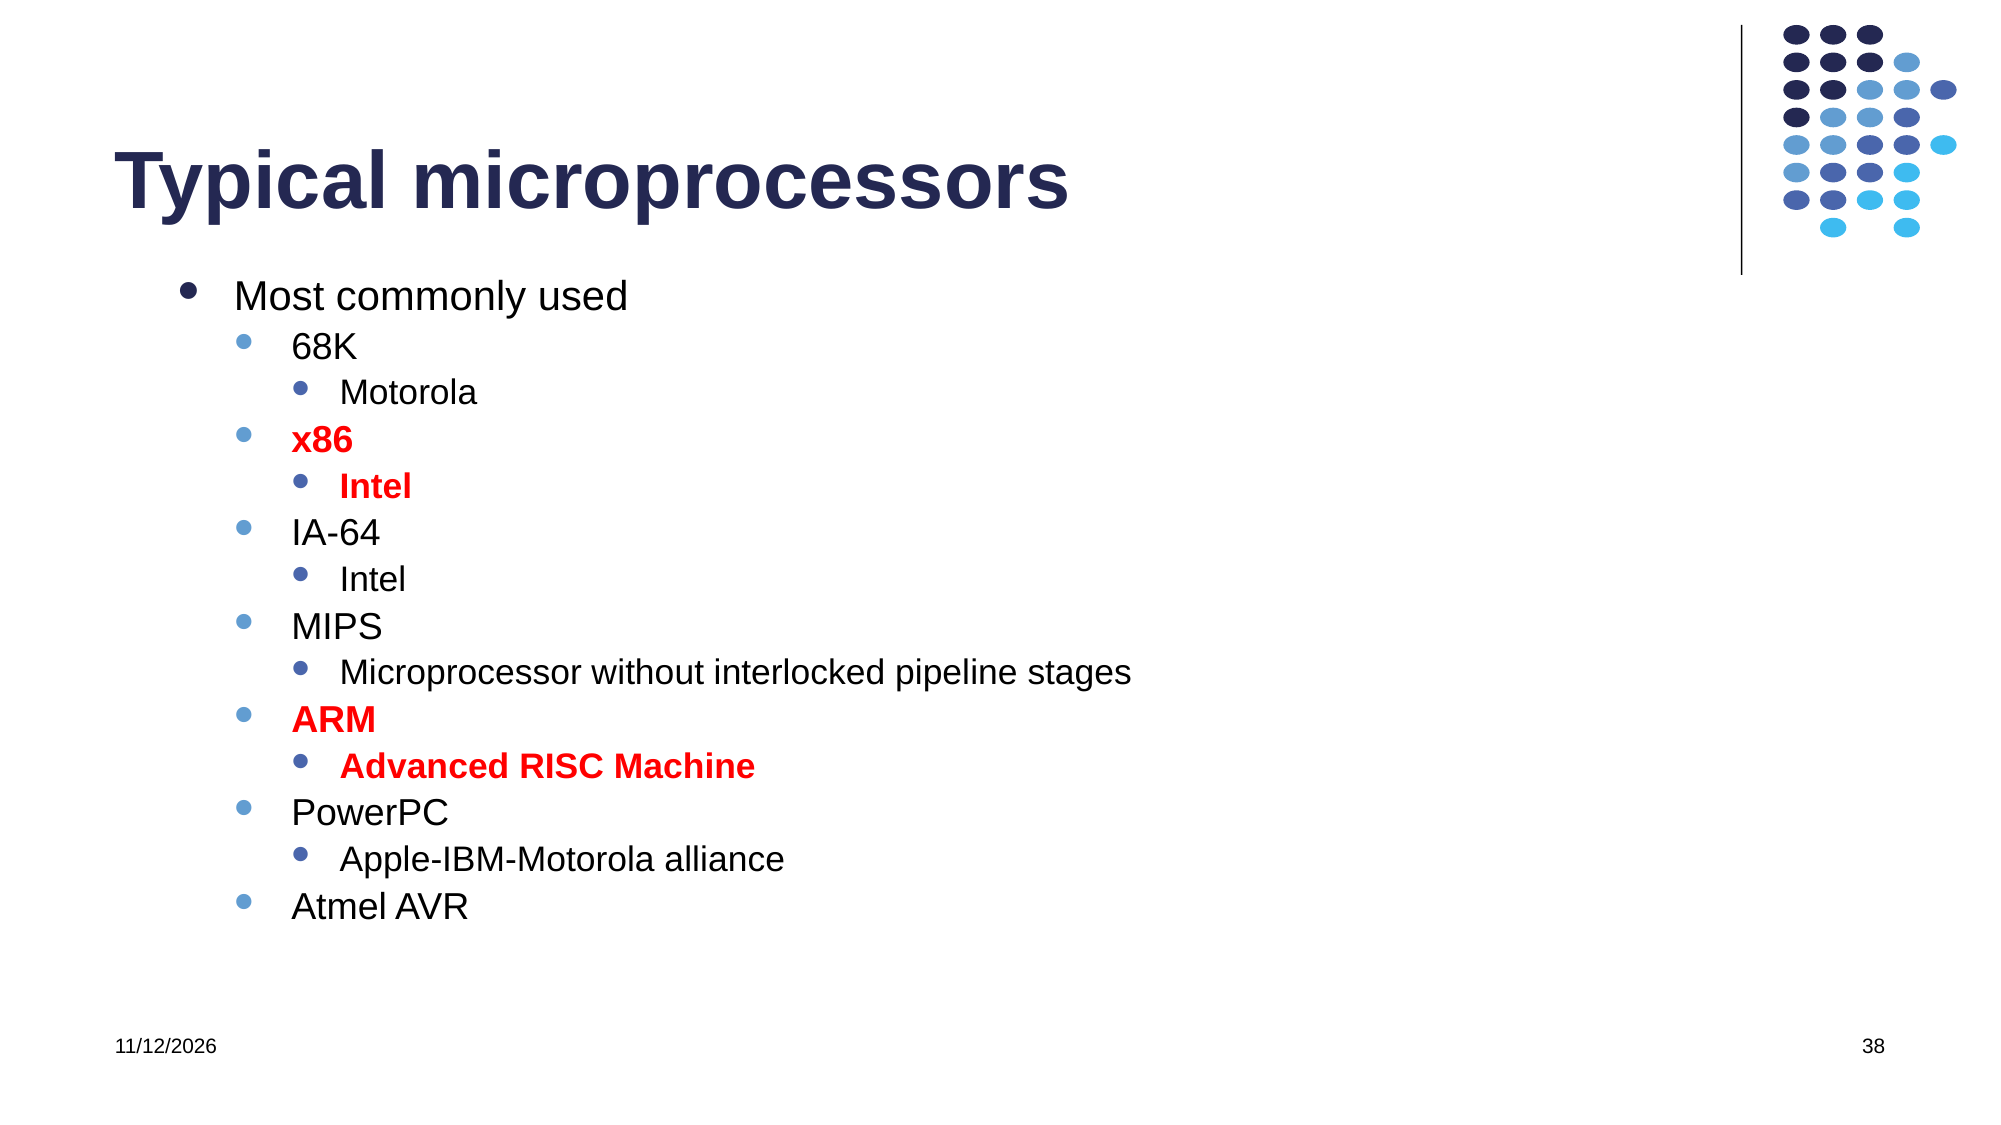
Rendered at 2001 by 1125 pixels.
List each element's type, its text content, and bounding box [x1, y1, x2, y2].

title Typical microprocessors [99, 20, 1750, 233]
list Most commonly used 68K Motorola x86 Intel IA-64 Intel MIPS Microprocessor without interlocked pipeline stages ARM Advanced RISC Machine PowerPC Apple-IBM-Motorola alliance Atmel AVR [162, 266, 1963, 991]
slide_number 38 [1433, 1025, 1900, 1100]
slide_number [99, 1025, 567, 1100]
